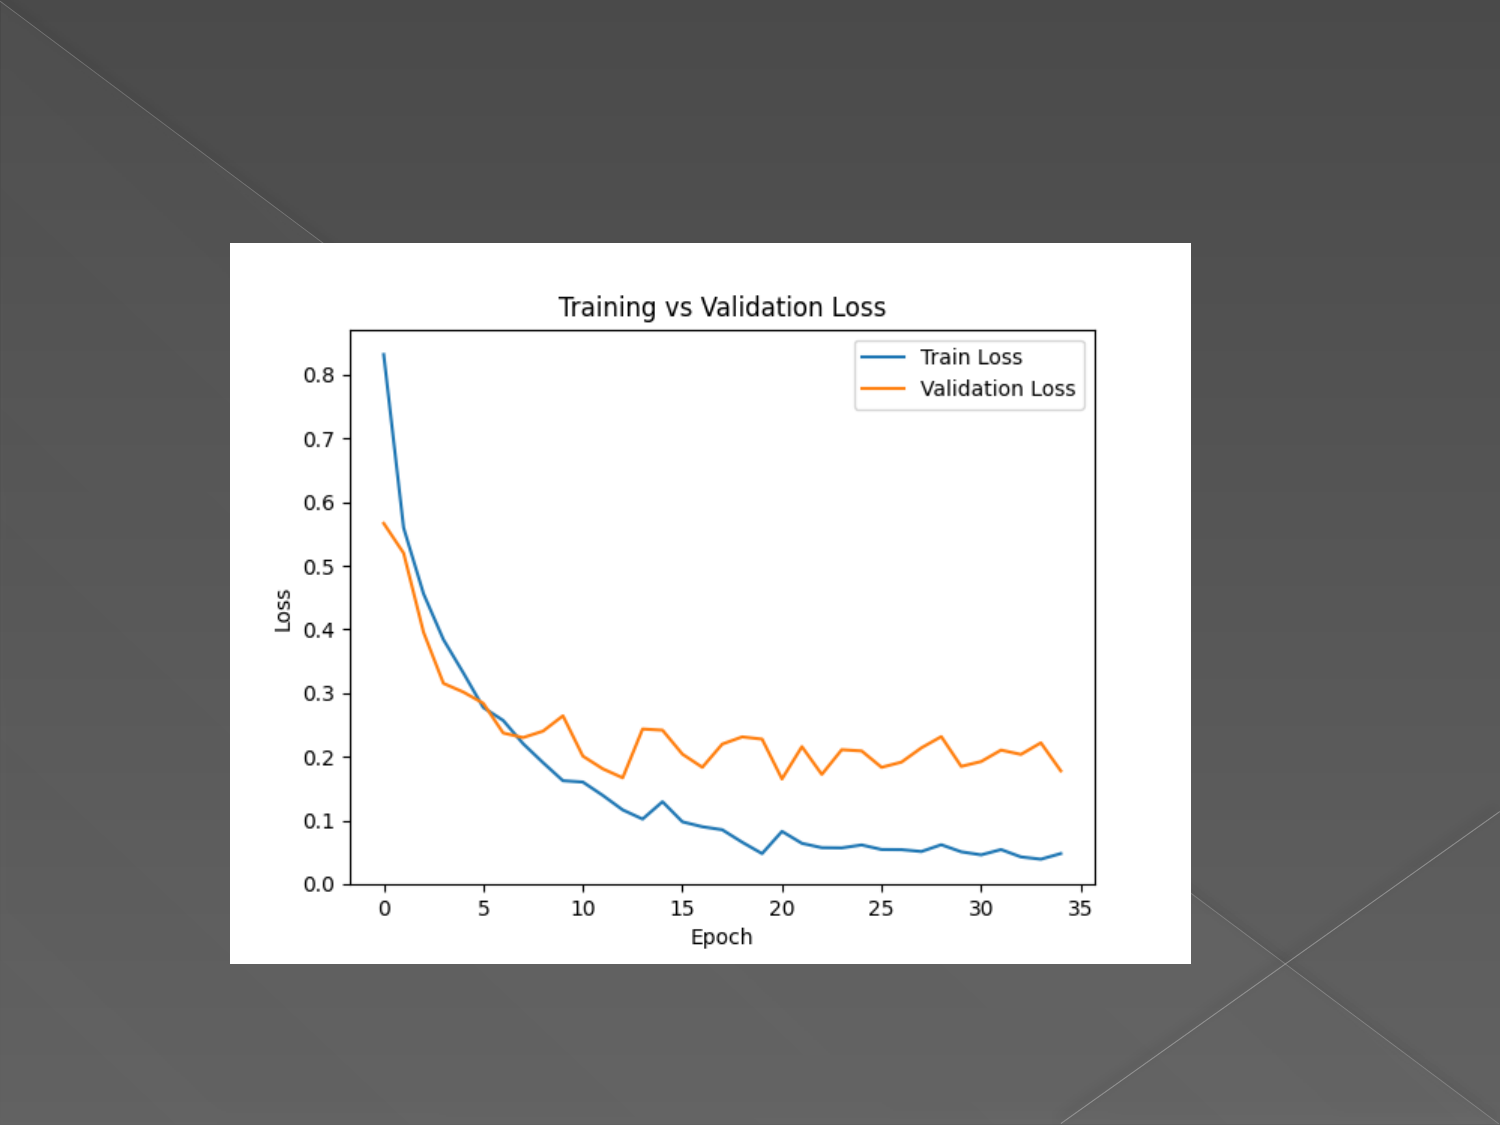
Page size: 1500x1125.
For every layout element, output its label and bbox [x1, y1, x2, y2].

picture [229, 243, 1191, 964]
